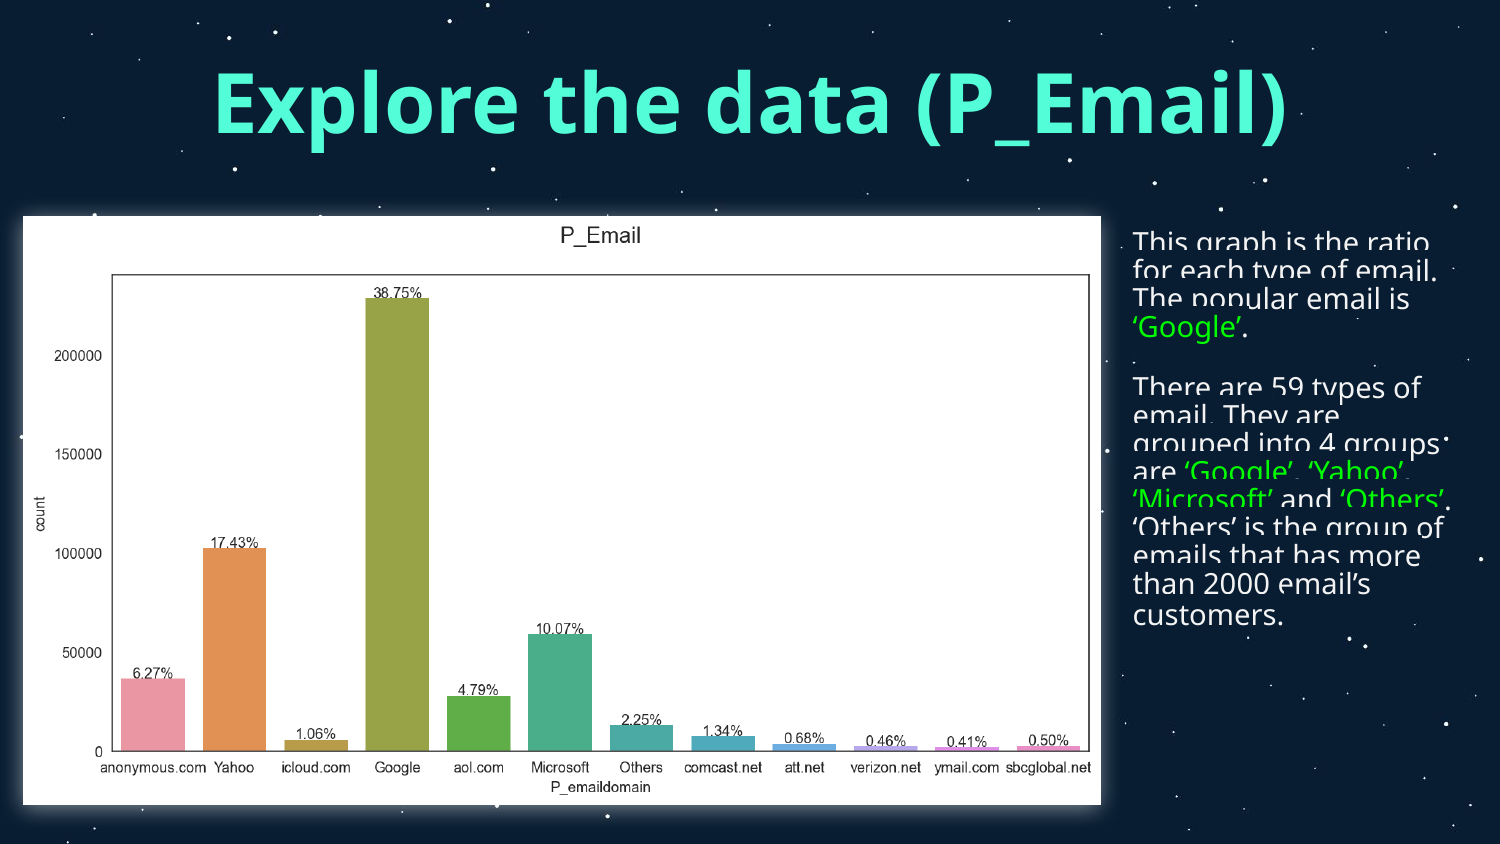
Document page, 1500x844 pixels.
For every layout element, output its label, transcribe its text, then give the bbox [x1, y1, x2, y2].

subtitle This graph is the ratio for each type of email. The popular email is ‘Google’. There are 59 types of email. They are grouped into 4 groups are ‘Google’, ‘Yahoo’, ‘Microsoft’ and ‘Others’. ‘Others’ is the group of emails that has more than 2000 email’s customers. [1117, 216, 1473, 805]
title Explore the data (P_Email) [118, 35, 1382, 166]
picture [0, 0, 1500, 844]
